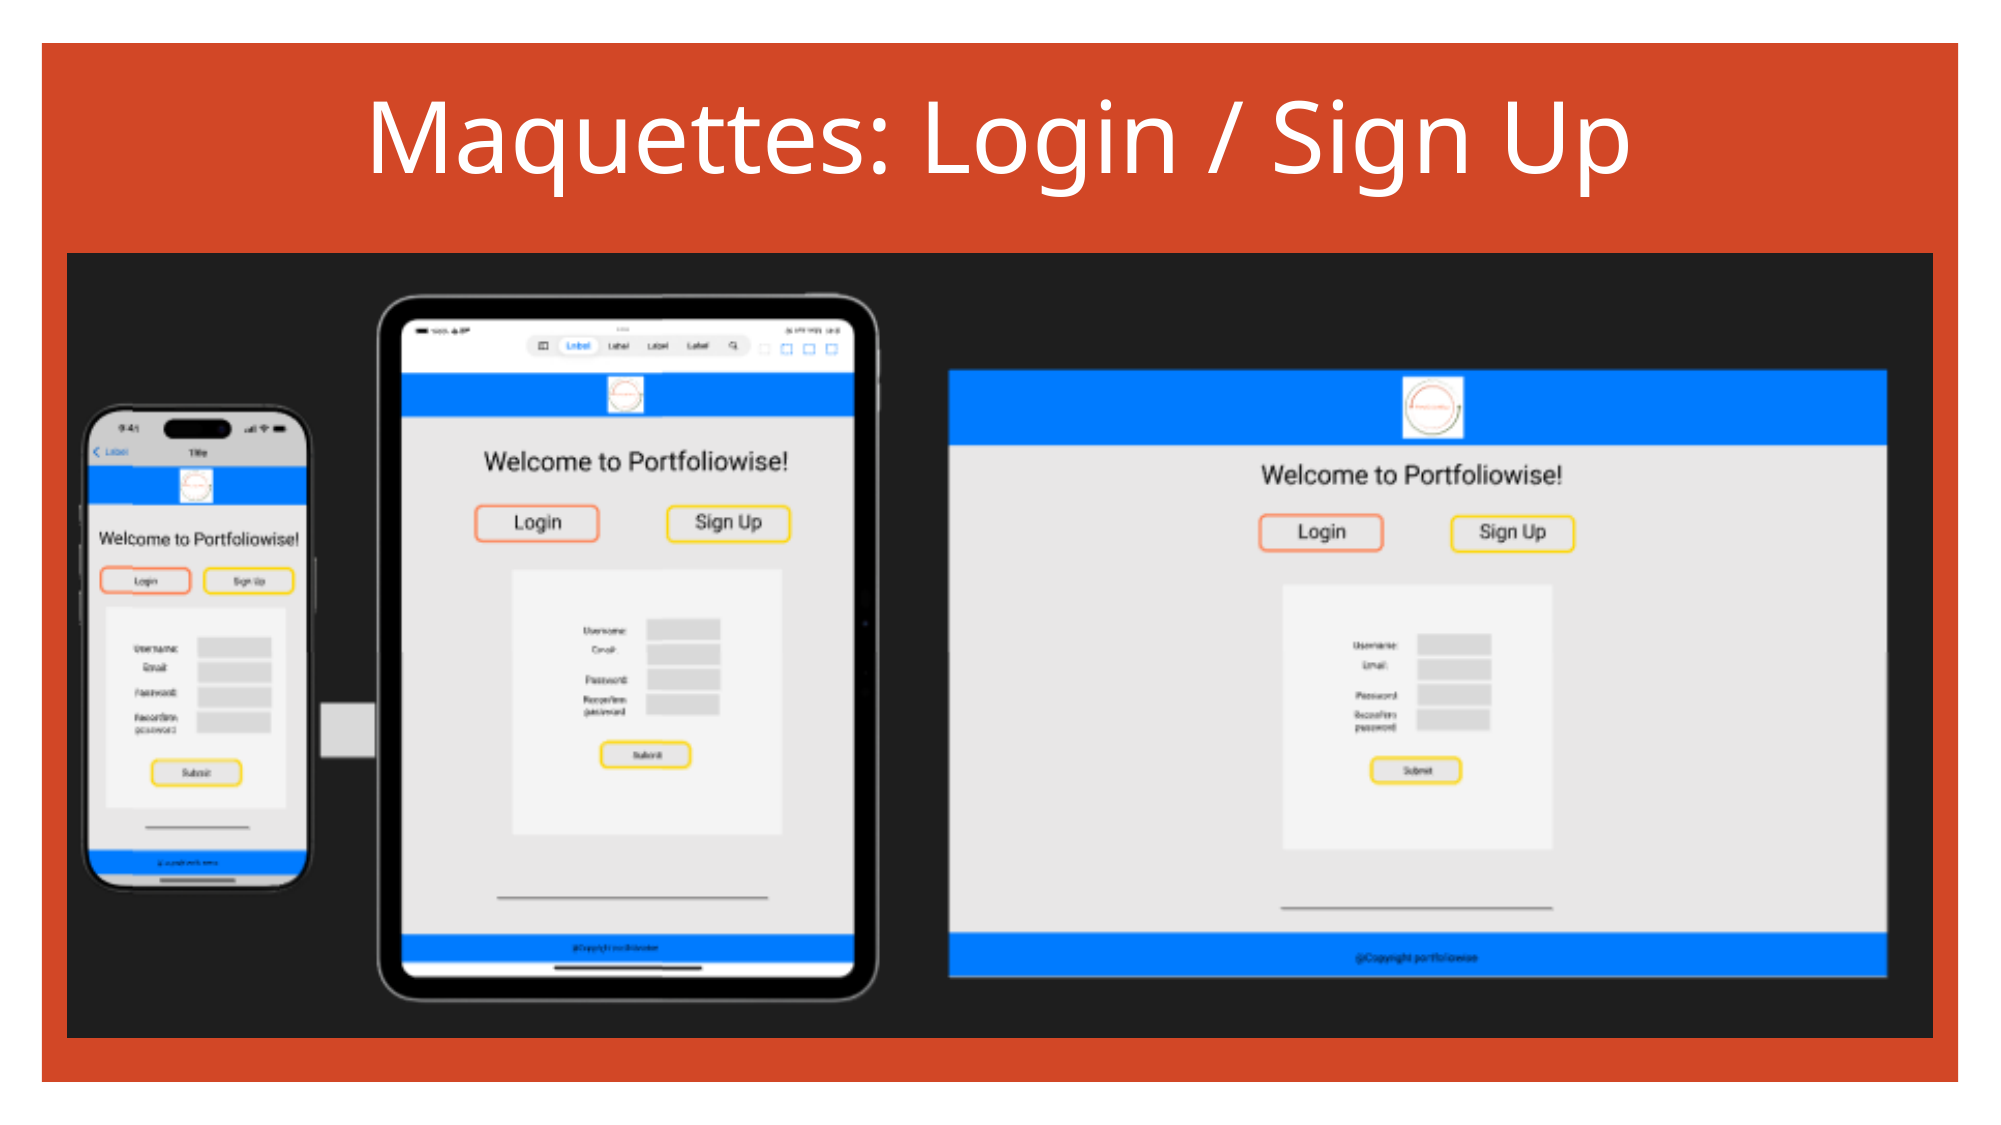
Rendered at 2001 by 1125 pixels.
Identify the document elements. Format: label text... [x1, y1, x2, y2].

picture [67, 253, 1933, 1038]
title Maquettes: Login / Sign Up [137, 45, 1863, 221]
